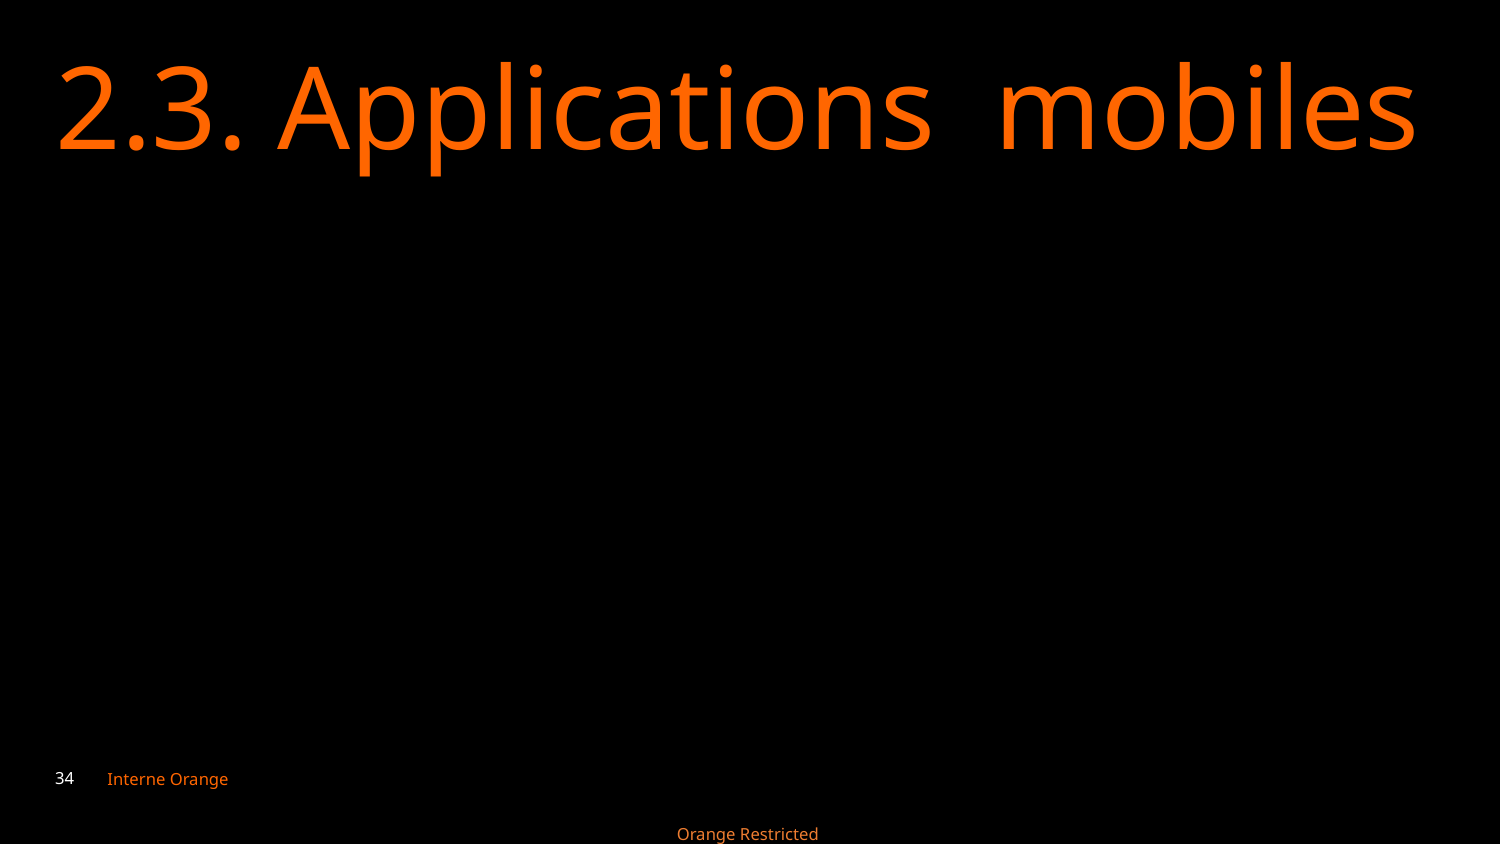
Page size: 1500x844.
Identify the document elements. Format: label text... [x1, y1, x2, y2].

list 2.3. Applications mobiles [55, 55, 1471, 734]
